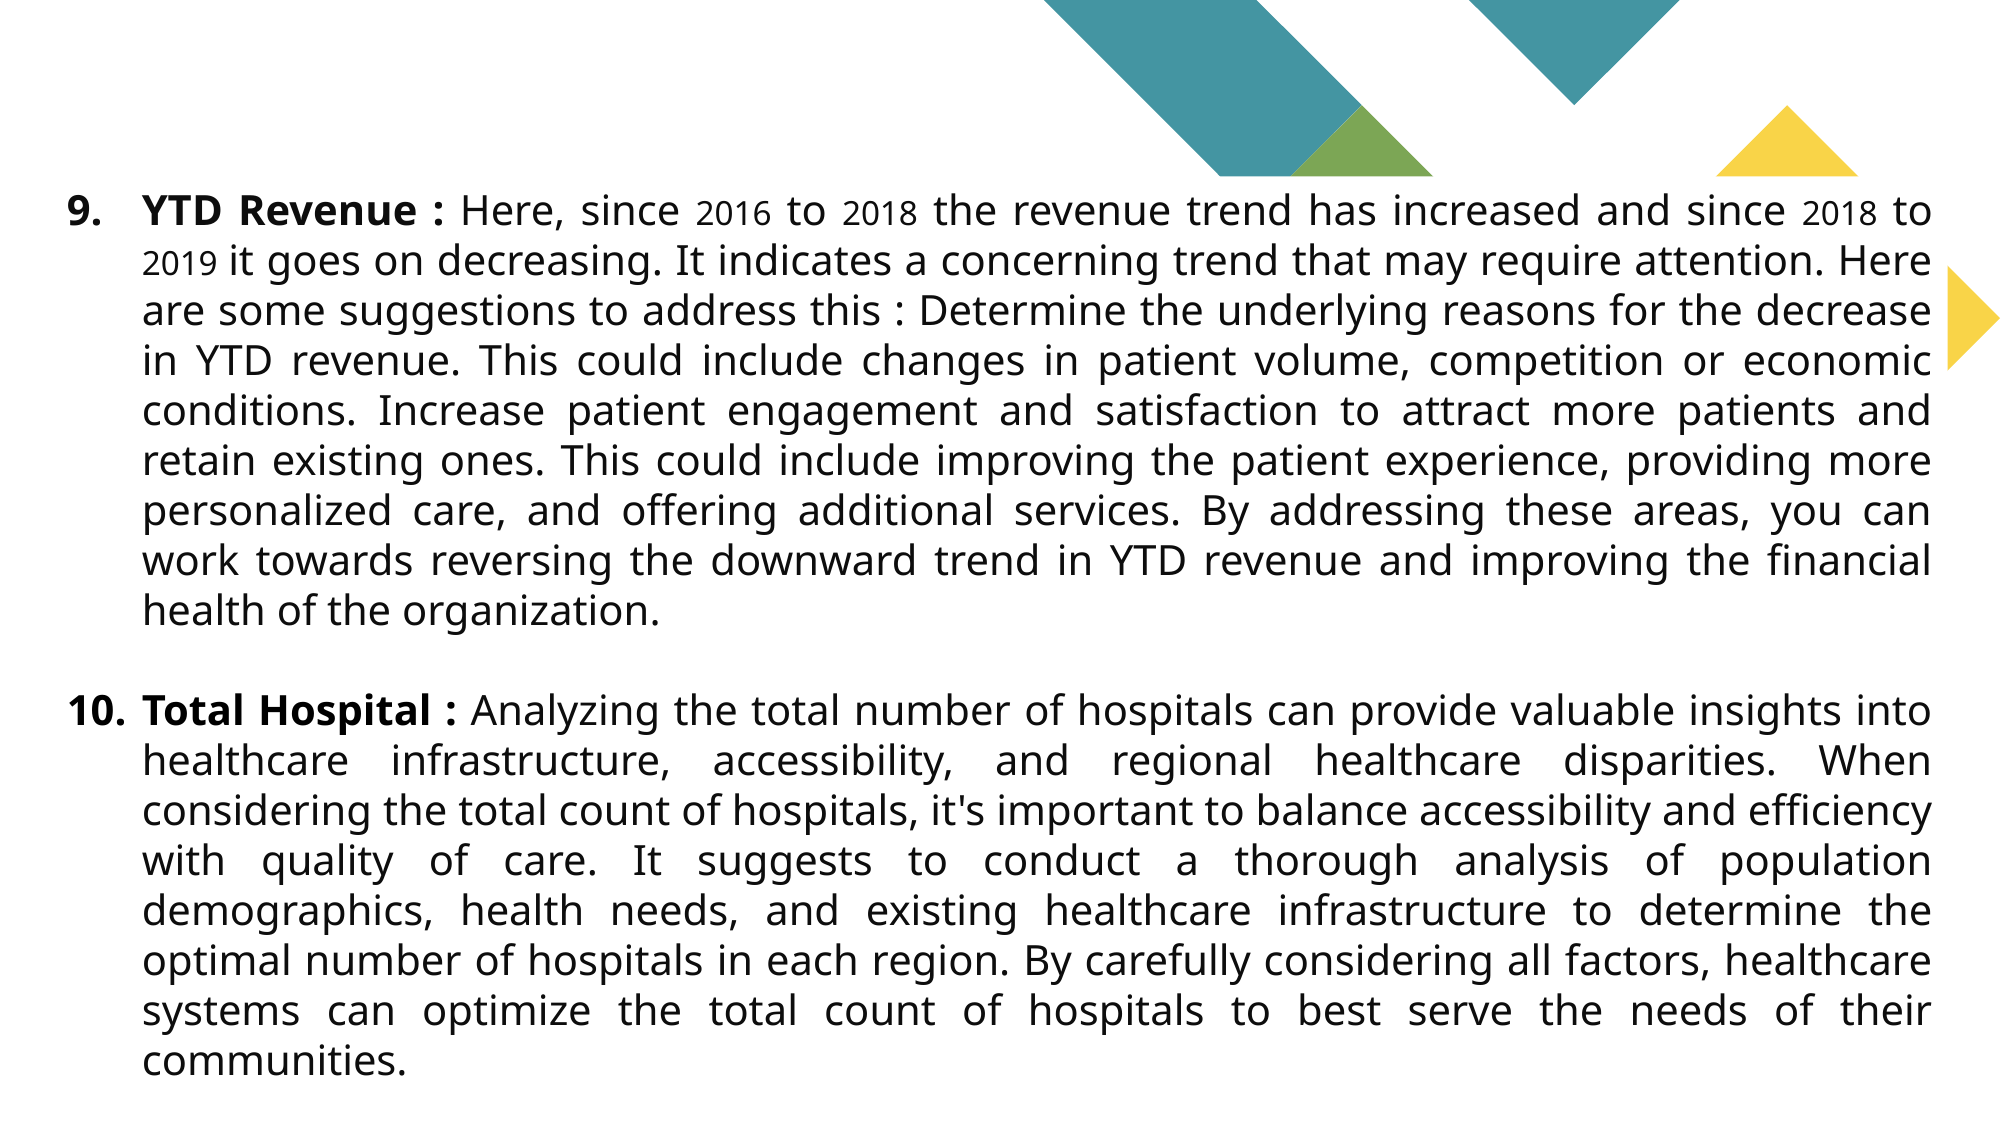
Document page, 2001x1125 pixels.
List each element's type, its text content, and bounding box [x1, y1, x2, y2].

text_box YTD Revenue : Here, since 2016 to 2018 the revenue trend has increased and since 2018 to 2019 it goes on decreasing. It indicates a concerning trend that may require attention. Here are some suggestions to address this : Determine the underlying reasons for the decrease in YTD revenue. This could include changes in patient volume, competition or economic conditions. Increase patient engagement and satisfaction to attract more patients and retain existing ones. This could include improving the patient experience, providing more personalized care, and offering additional services. By addressing these areas, you can work towards reversing the downward trend in YTD revenue and improving the financial health of the organization. Total Hospital : Analyzing the total number of hospitals can provide valuable insights into healthcare infrastructure, accessibility, and regional healthcare disparities. When considering the total count of hospitals, it's important to balance accessibility and efficiency with quality of care. It suggests to conduct a thorough analysis of population demographics, health needs, and existing healthcare infrastructure to determine the optimal number of hospitals in each region. By carefully considering all factors, healthcare systems can optimize the total count of hospitals to best serve the needs of their communities. [52, 176, 1948, 1125]
